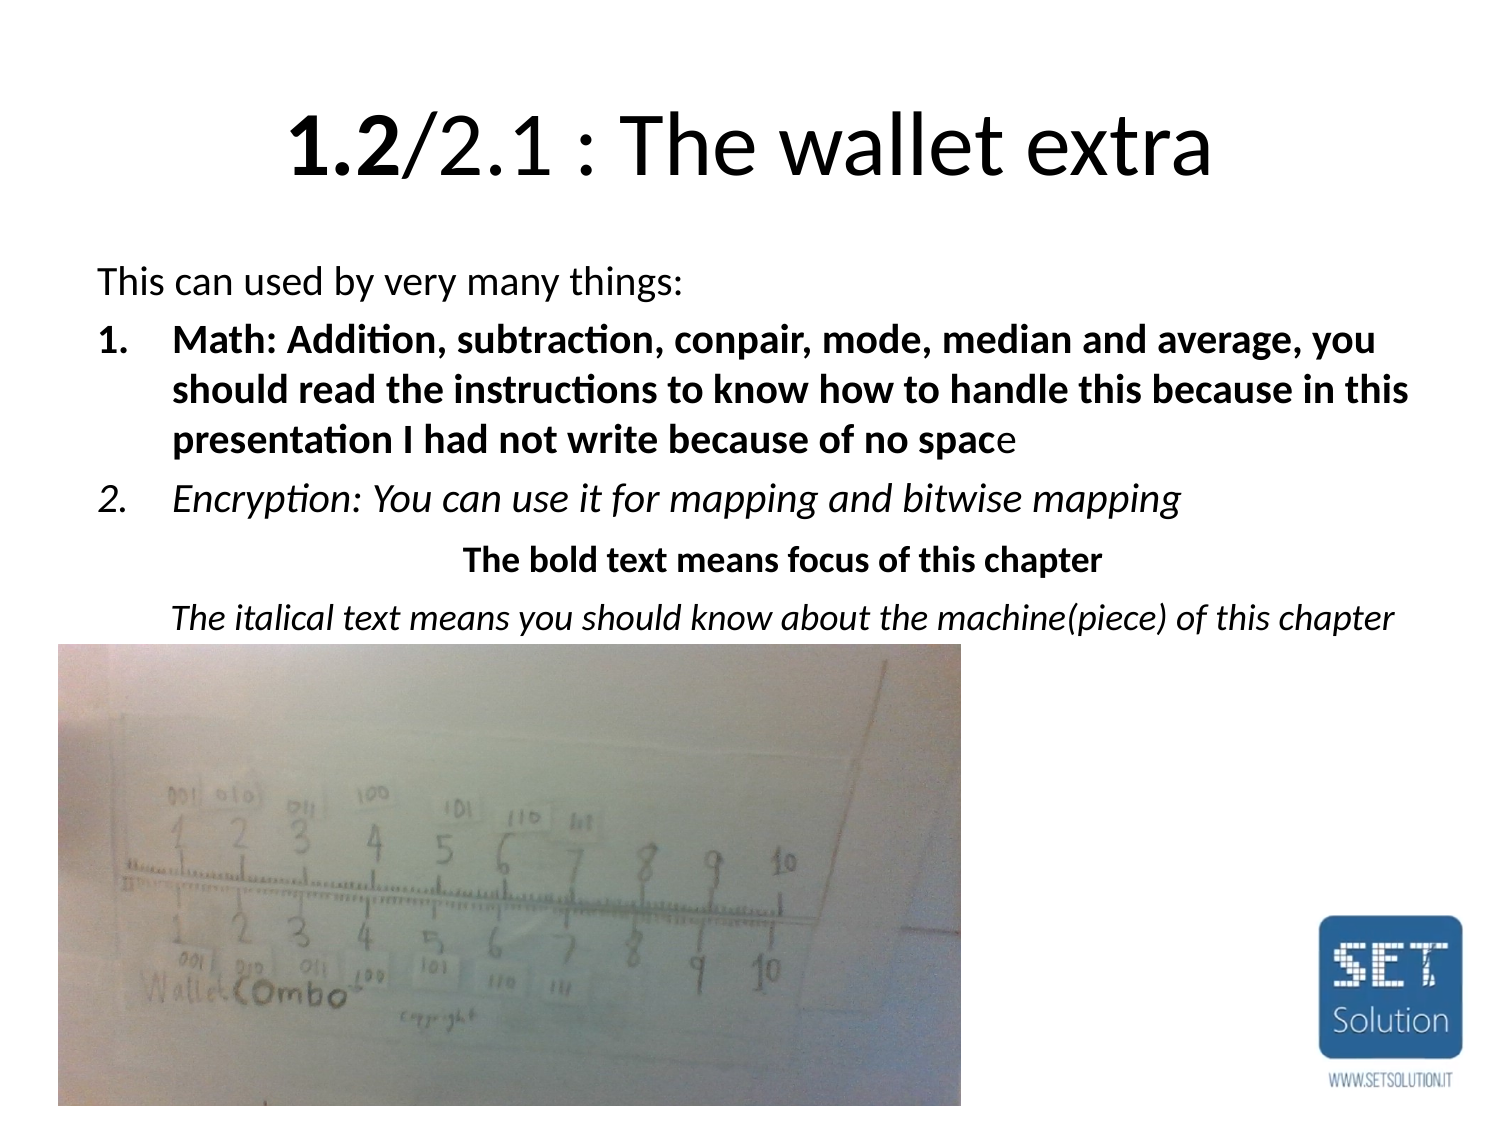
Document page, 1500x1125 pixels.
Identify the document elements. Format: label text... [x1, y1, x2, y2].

picture [58, 644, 962, 1106]
list This can used by very many things: Math: Addition, subtraction, conpair, mode, median and average, you should read the instructions to know how to handle this because in this presentation I had not write because of no space Encryption: You can use it for mapping and bitwise mapping [82, 246, 1432, 989]
text_box The italical text means you should know about the machine(piece) of this chapter [155, 585, 1411, 646]
picture [1314, 902, 1468, 1091]
title 1.2/2.1 : The wallet extra [75, 45, 1425, 233]
text_box The bold text means focus of this chapter [448, 527, 1119, 585]
